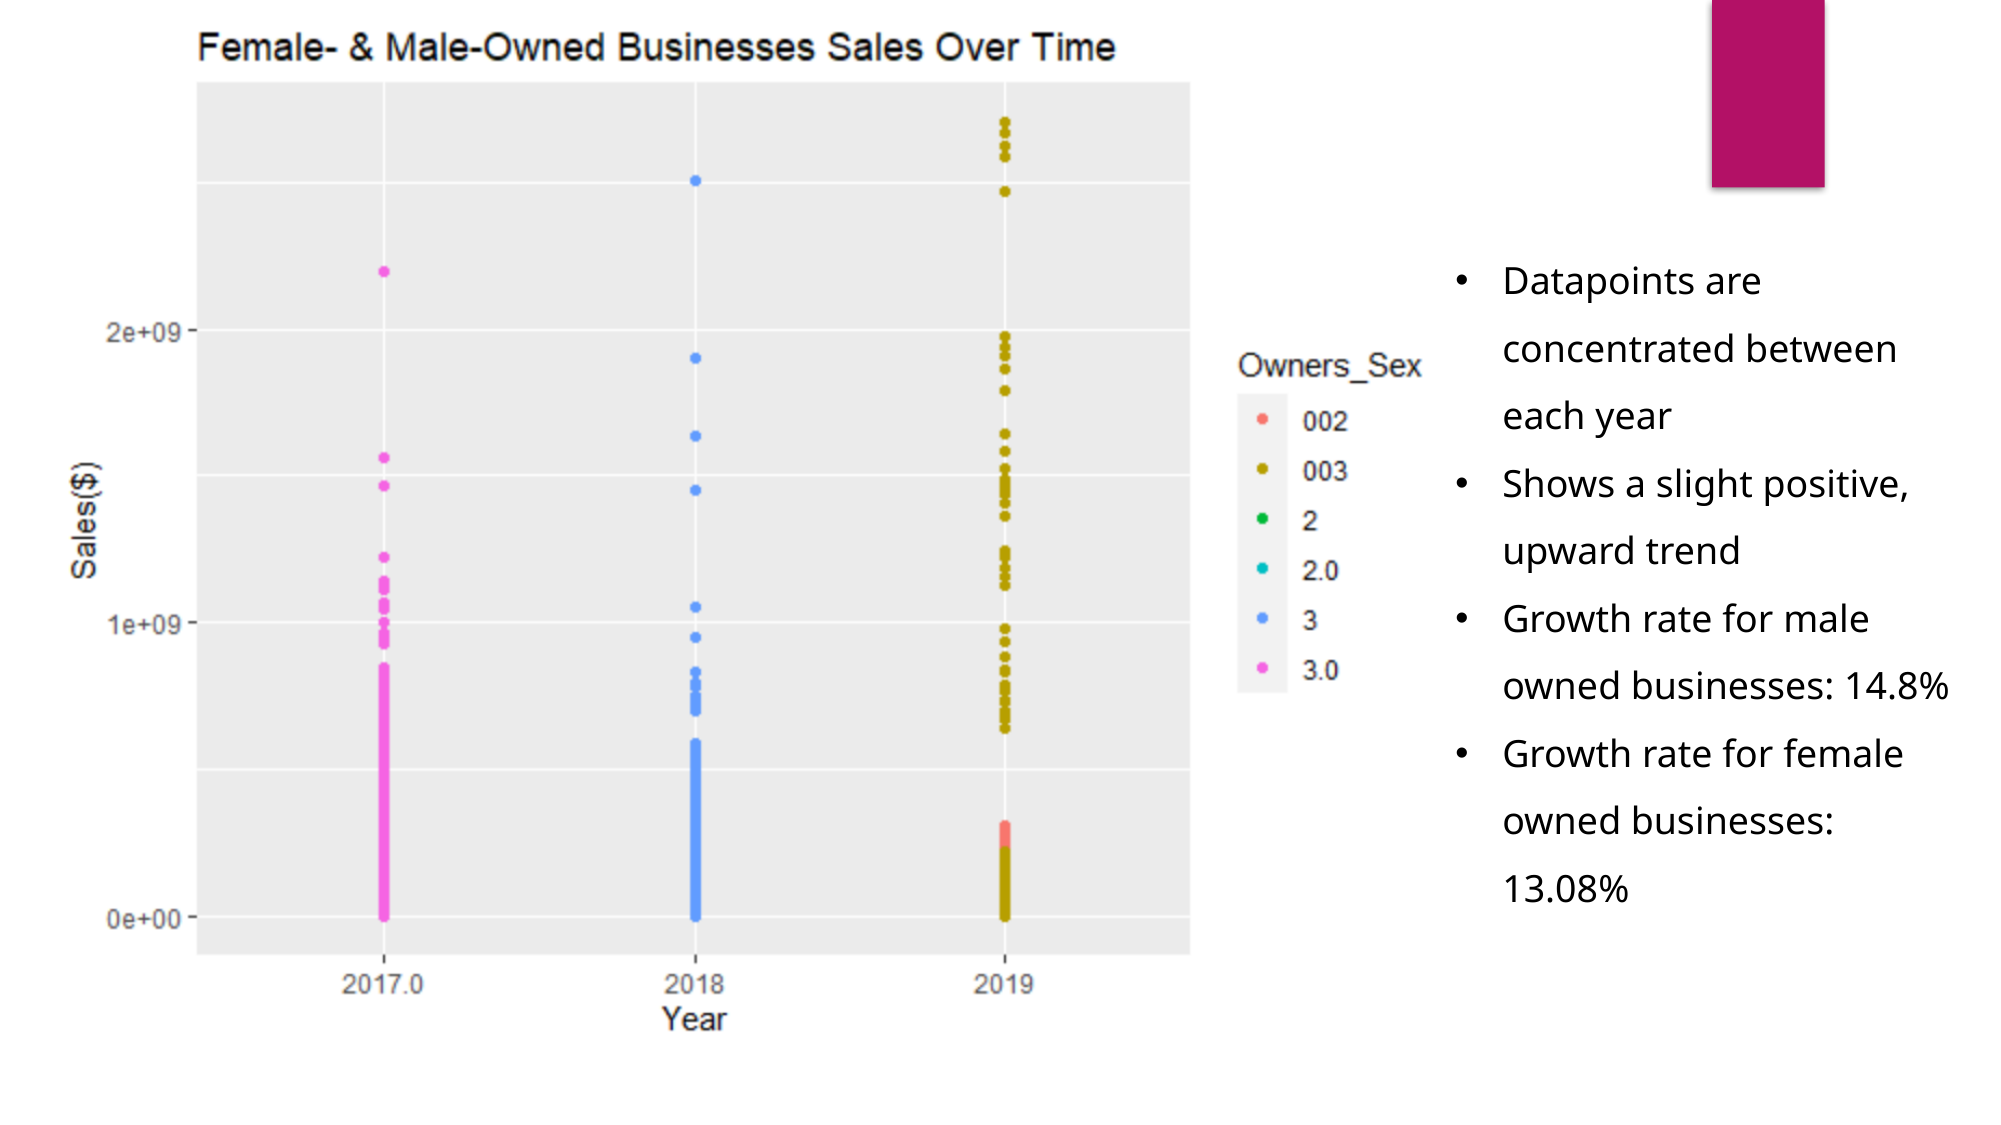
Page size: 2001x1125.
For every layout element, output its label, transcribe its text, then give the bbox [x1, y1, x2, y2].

text_box Datapoints are concentrated between each year Shows a slight positive, upward trend Growth rate for male owned businesses: 14.8% Growth rate for female owned businesses: 13.08% [1459, 227, 1978, 985]
picture [51, 13, 1454, 1053]
